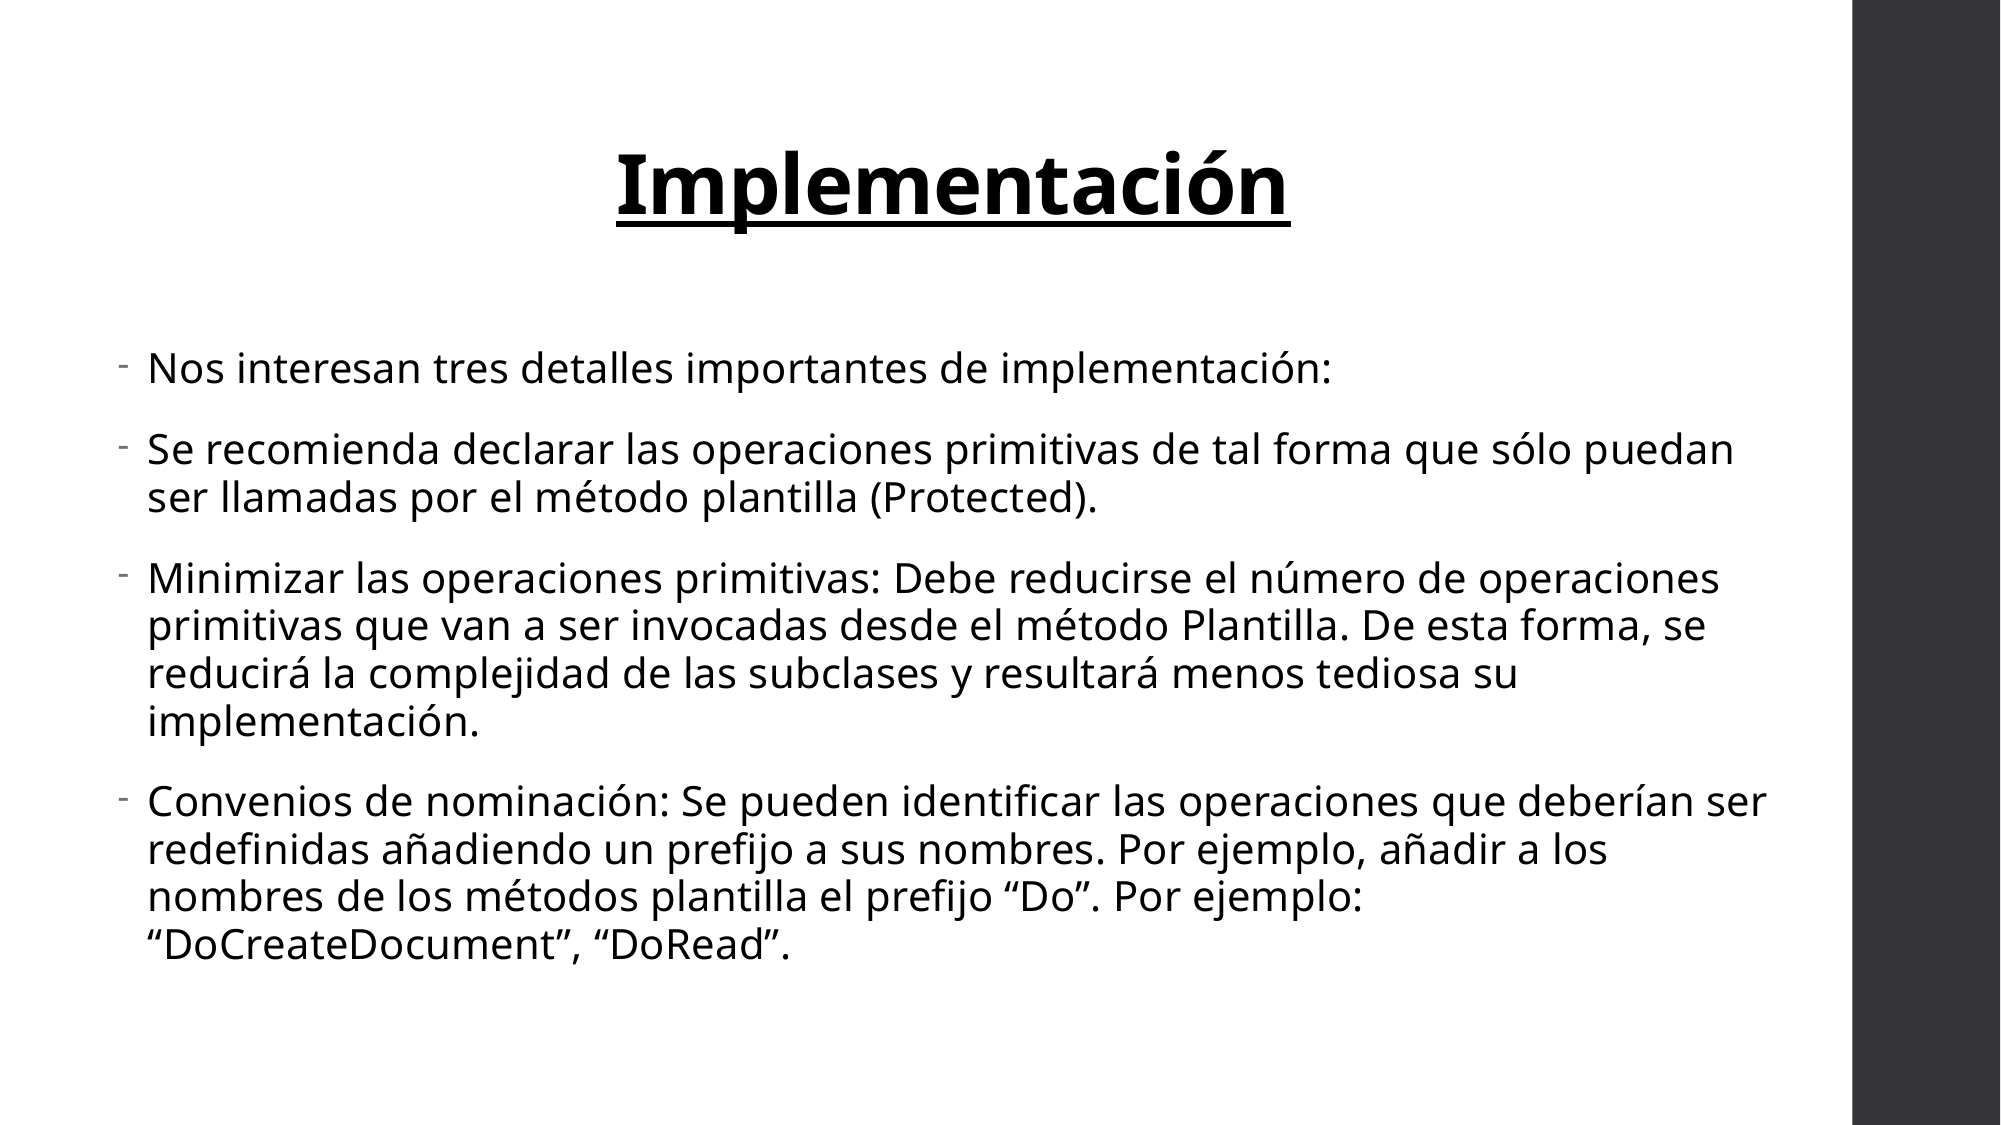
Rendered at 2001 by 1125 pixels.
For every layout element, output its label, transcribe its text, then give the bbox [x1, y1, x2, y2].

list Nos interesan tres detalles importantes de implementación: Se recomienda declarar las operaciones primitivas de tal forma que sólo puedan ser llamadas por el método plantilla (Protected). Minimizar las operaciones primitivas: Debe reducirse el número de operaciones primitivas que van a ser invocadas desde el método Plantilla. De esta forma, se reducirá la complejidad de las subclases y resultará menos tediosa su implementación. Convenios de nominación: Se pueden identificar las operaciones que deberían ser redefinidas añadiendo un prefijo a sus nombres. Por ejemplo, añadir a los nombres de los métodos plantilla el prefijo “Do”. Por ejemplo: “DoCreateDocument”, “DoRead”. [102, 254, 1805, 1057]
title Implementación [187, 75, 1720, 240]
